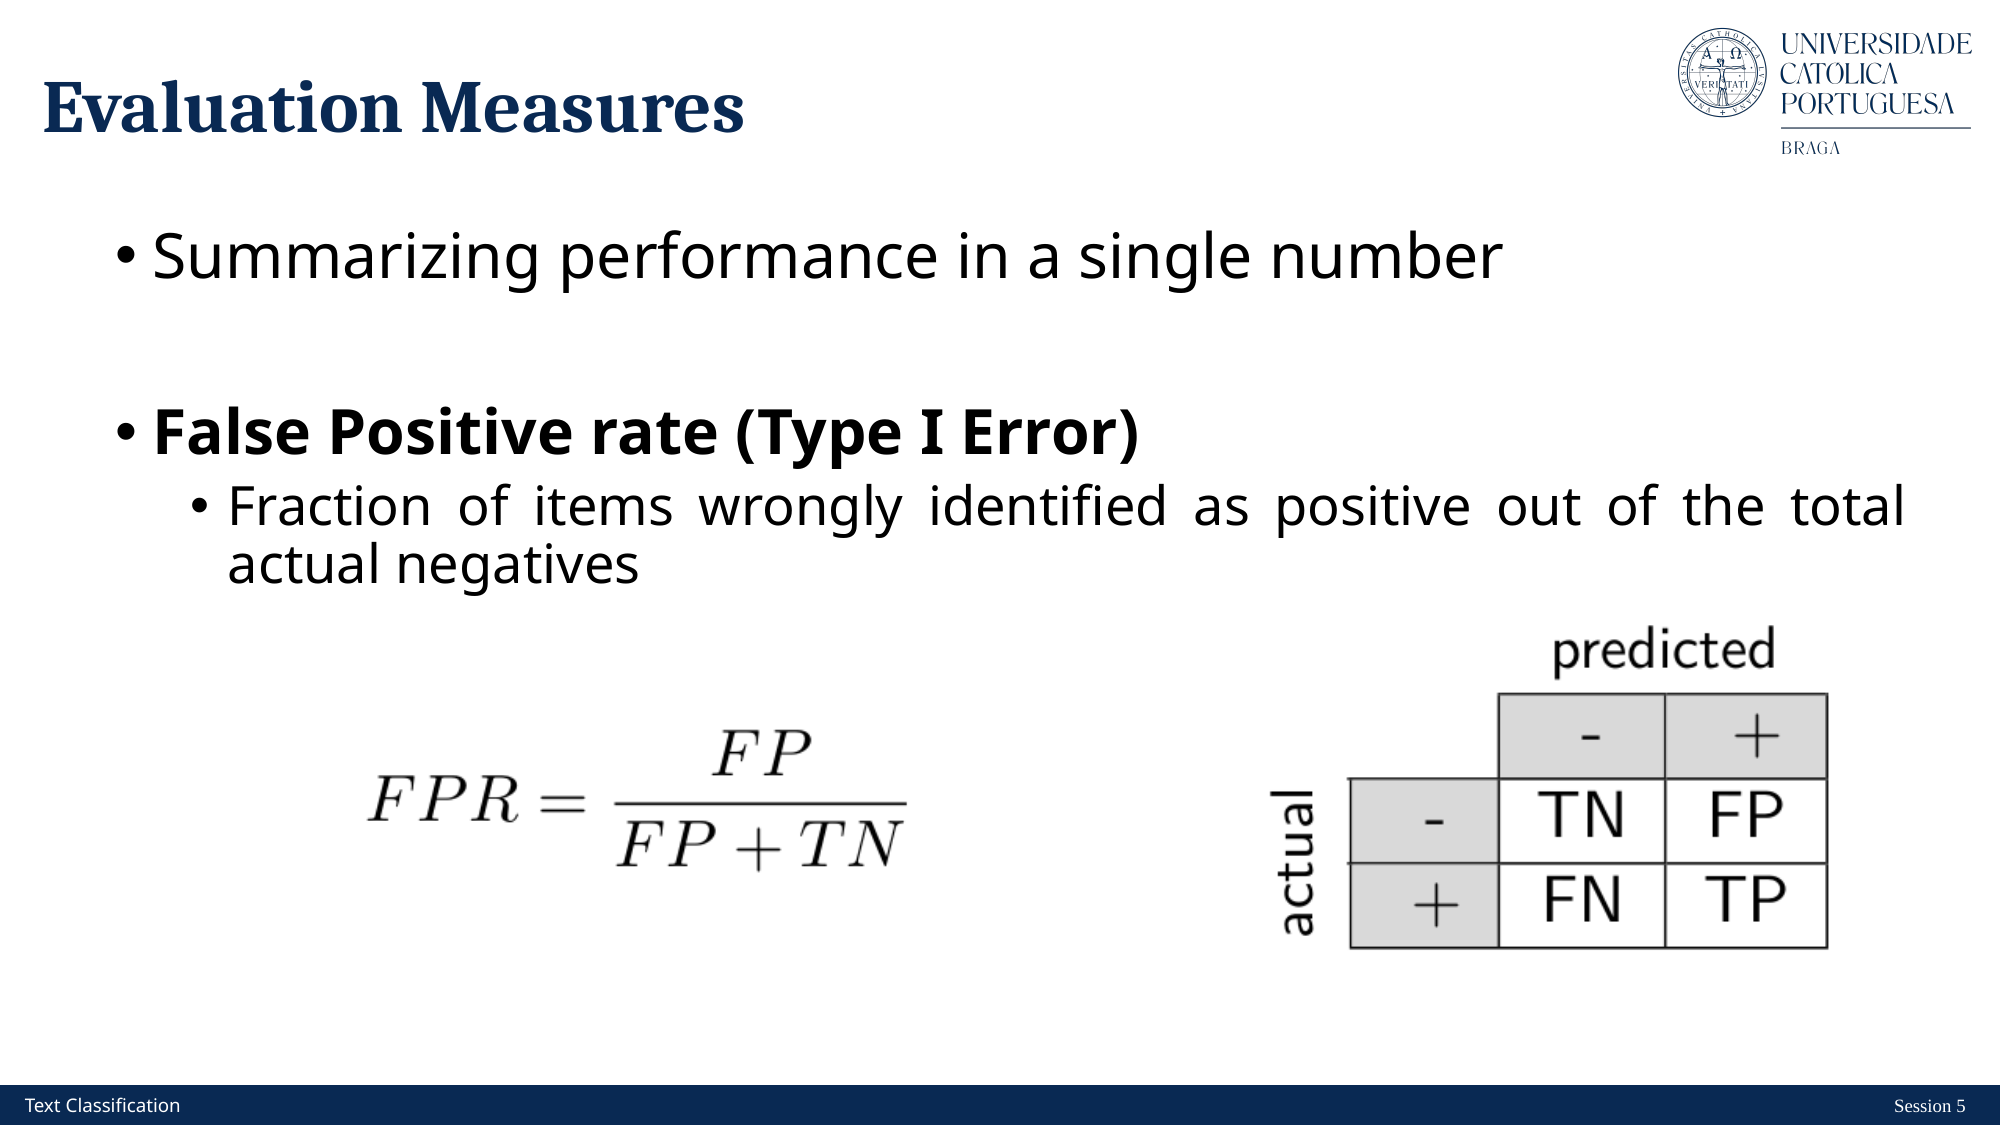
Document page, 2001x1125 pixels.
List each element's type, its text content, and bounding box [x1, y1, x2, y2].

picture [351, 716, 929, 916]
text_box Session 5 [865, 1086, 1981, 1125]
text_box Text Classification [9, 1086, 865, 1125]
picture [1672, 18, 1982, 163]
title Evaluation Measures [27, 0, 1753, 218]
text_box [0, 1085, 2000, 1125]
picture [1249, 588, 1886, 973]
text_box Summarizing performance in a single number False Positive rate (Type I Error) Fraction of items wrongly identified as positive out of the total actual negatives [100, 216, 1923, 1046]
